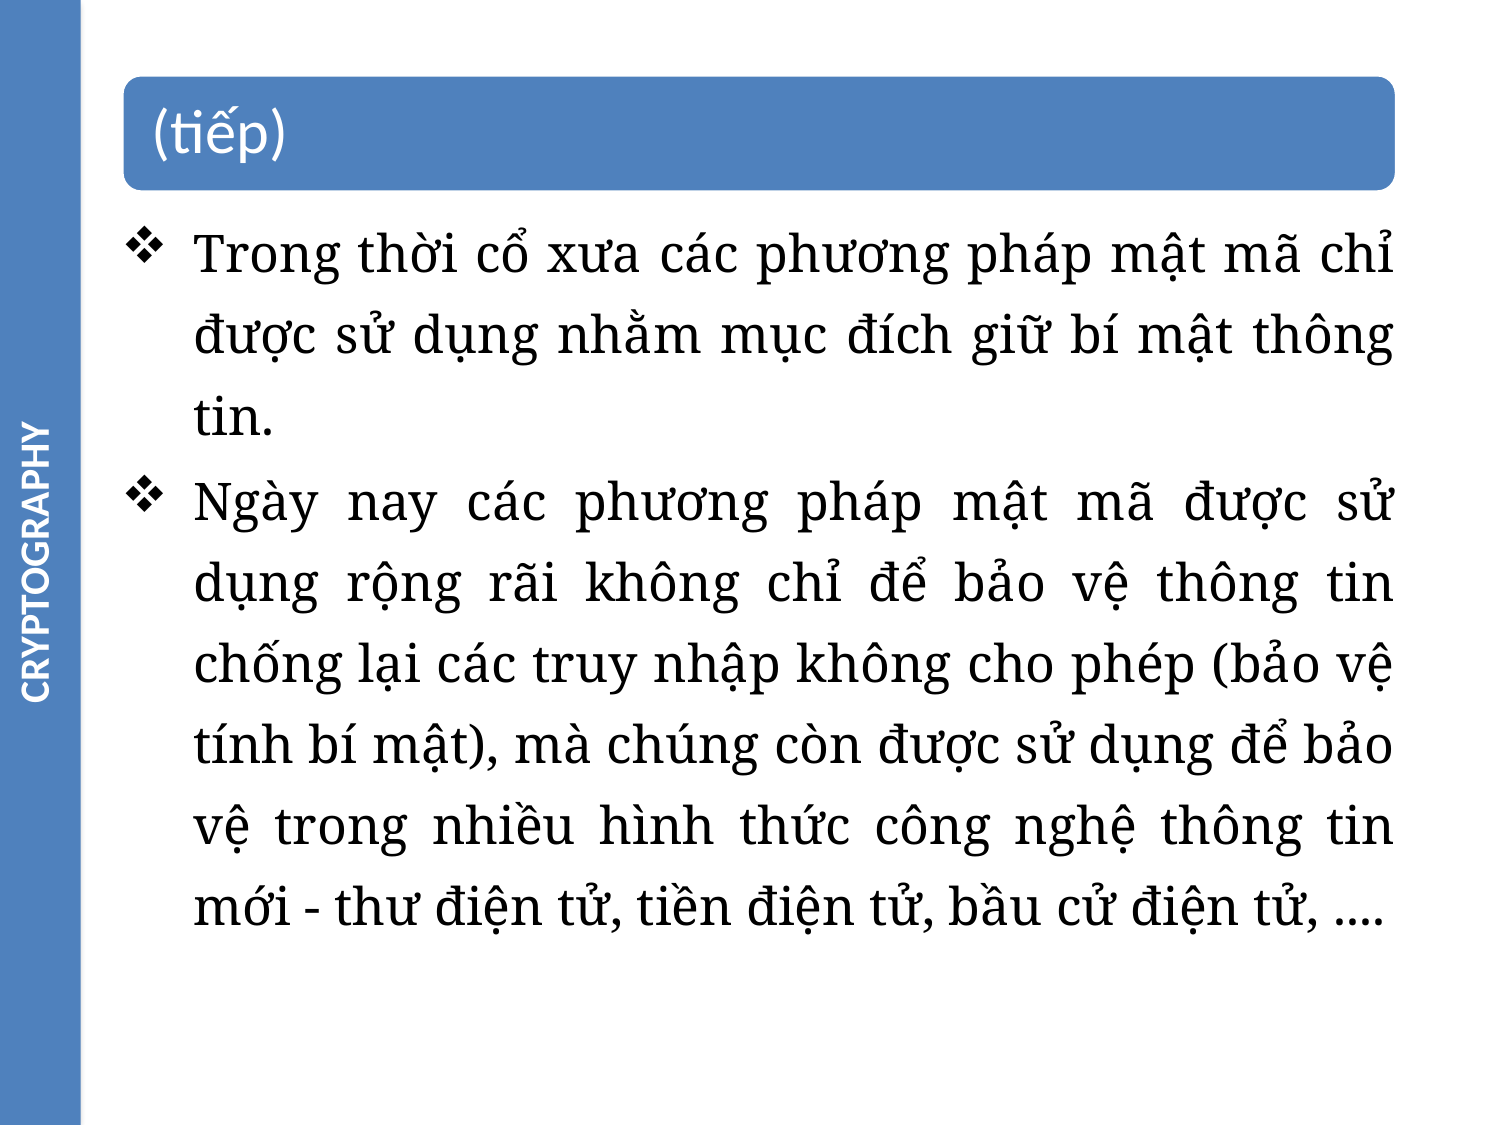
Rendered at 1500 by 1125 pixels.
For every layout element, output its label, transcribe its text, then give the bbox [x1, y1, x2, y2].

text_box Trong thời cổ xưa các phương pháp mật mã chỉ được sử dụng nhằm mục đích giữ bí mật thông tin. Ngày nay các phương pháp mật mã được sử dụng rộng rãi không chỉ để bảo vệ thông tin chống lại các truy nhập không cho phép (bảo vệ tính bí mật), mà chúng còn được sử dụng để bảo vệ trong nhiều hình thức công nghệ thông tin mới - thư điện tử, tiền điện tử, bầu cử điện tử, .... [121, 200, 1397, 994]
text_box CRYPTOGRAPHY [0, 0, 84, 1125]
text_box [121, 74, 1398, 193]
